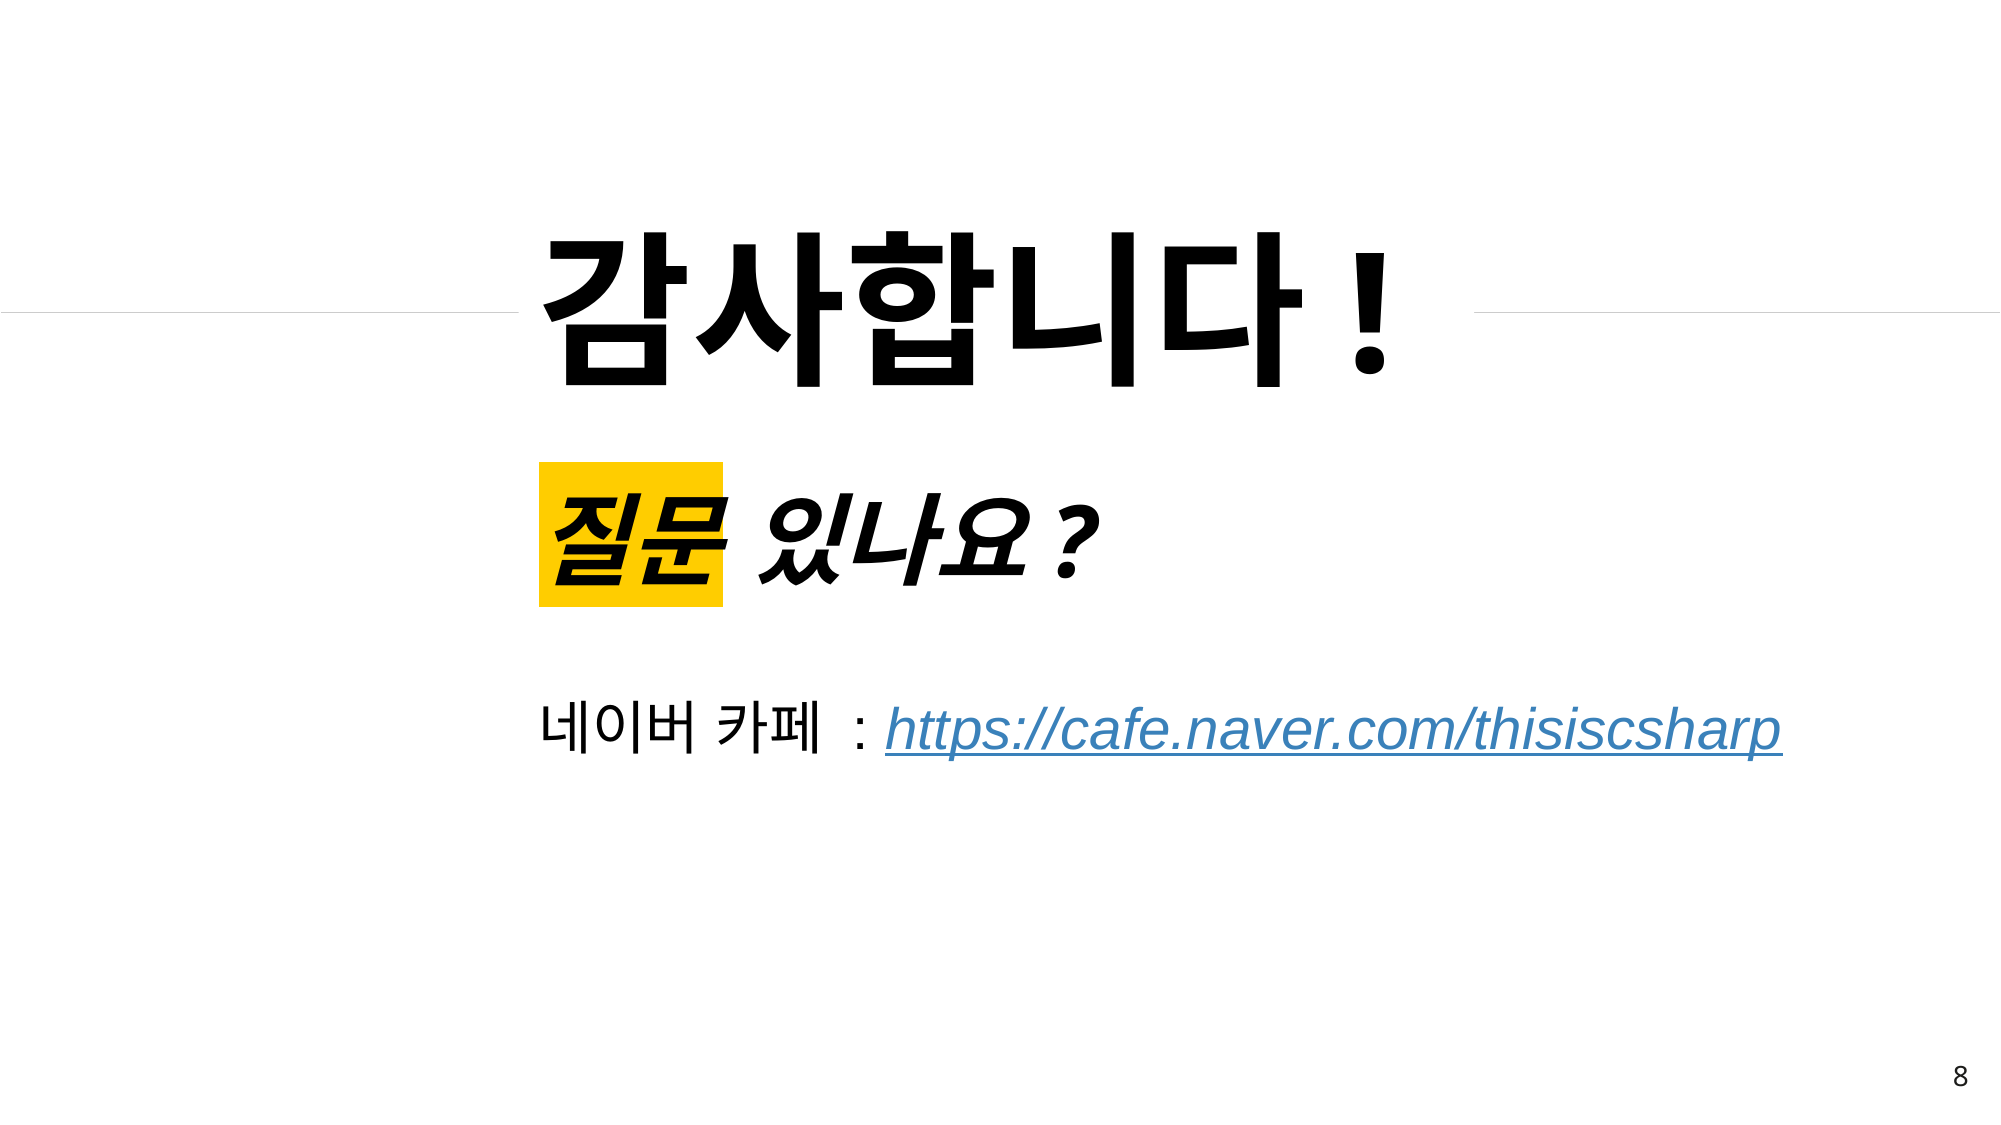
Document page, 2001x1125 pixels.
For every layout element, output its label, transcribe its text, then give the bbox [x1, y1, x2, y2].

subtitle 질문 있나요? 네이버 카페 : https://cafe.naver.com/thisiscsharp [518, 457, 1853, 630]
title 감사합니다! [518, 178, 1475, 433]
slide_number 8 [1868, 1038, 1989, 1125]
